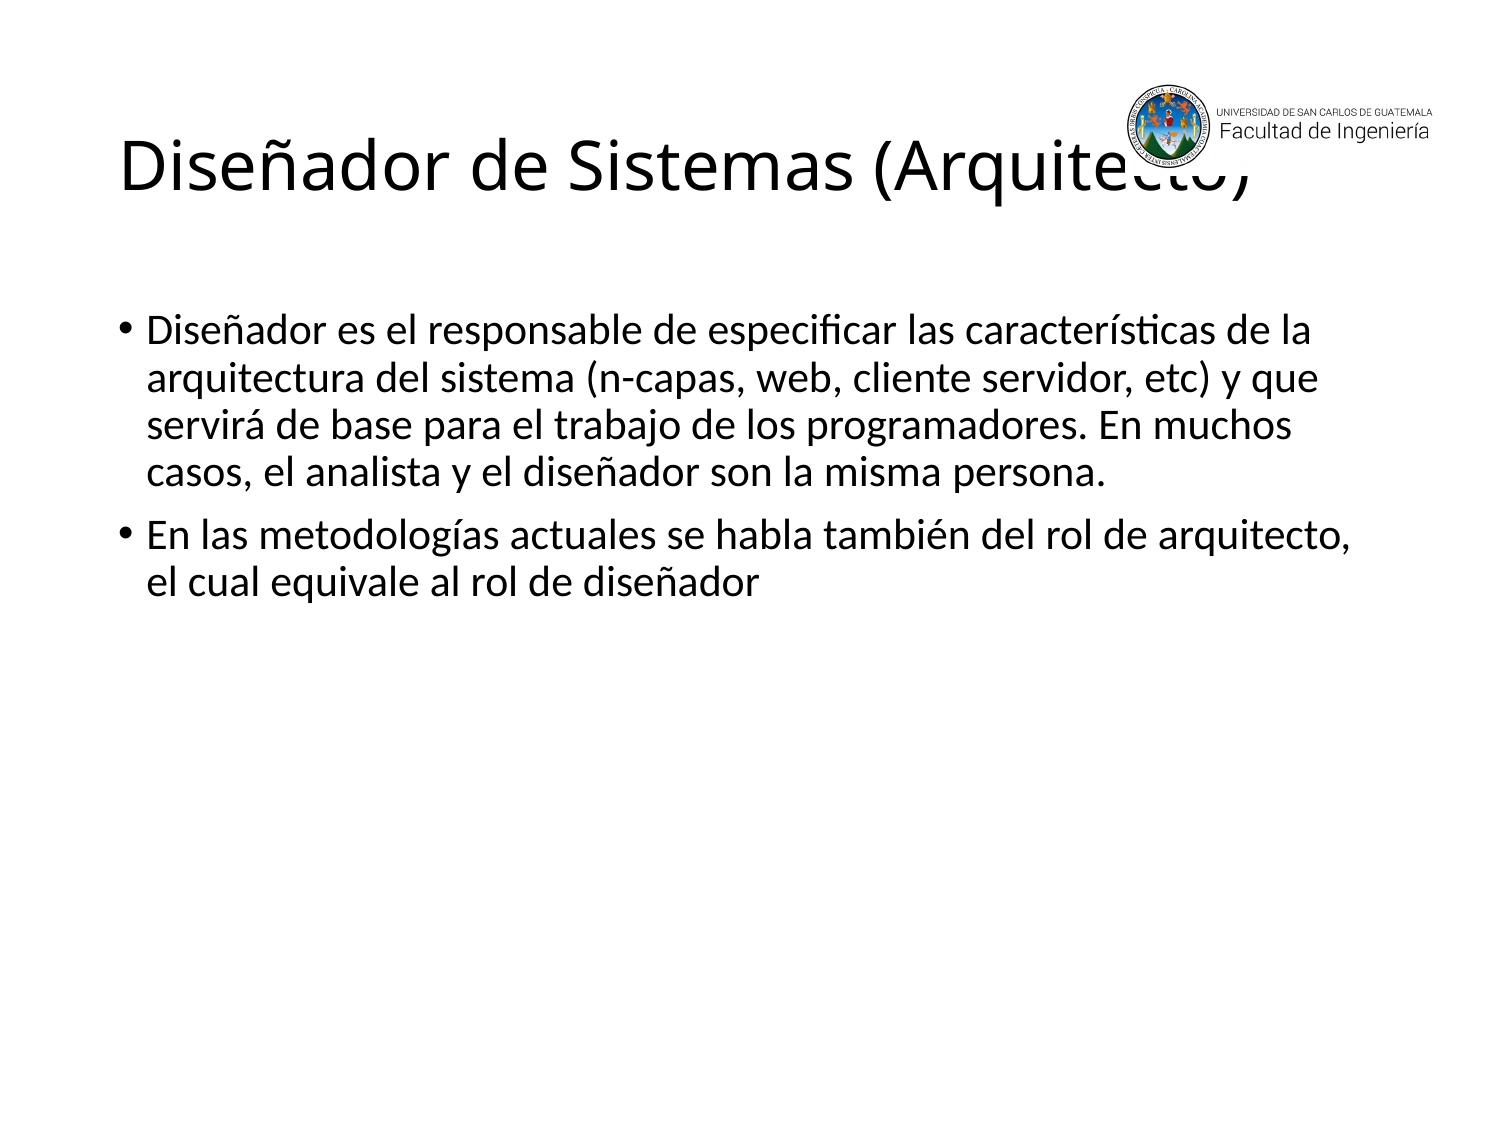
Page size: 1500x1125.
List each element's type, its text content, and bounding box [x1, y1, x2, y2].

title Diseñador de Sistemas (Arquitecto) [103, 59, 1397, 278]
list Diseñador es el responsable de especificar las características de la arquitectura del sistema (n-capas, web, cliente servidor, etc) y que servirá de base para el trabajo de los programadores. En muchos casos, el analista y el diseñador son la misma persona. En las metodologías actuales se habla también del rol de arquitecto, el cual equivale al rol de diseñador [103, 299, 1397, 1014]
picture [1124, 62, 1438, 176]
